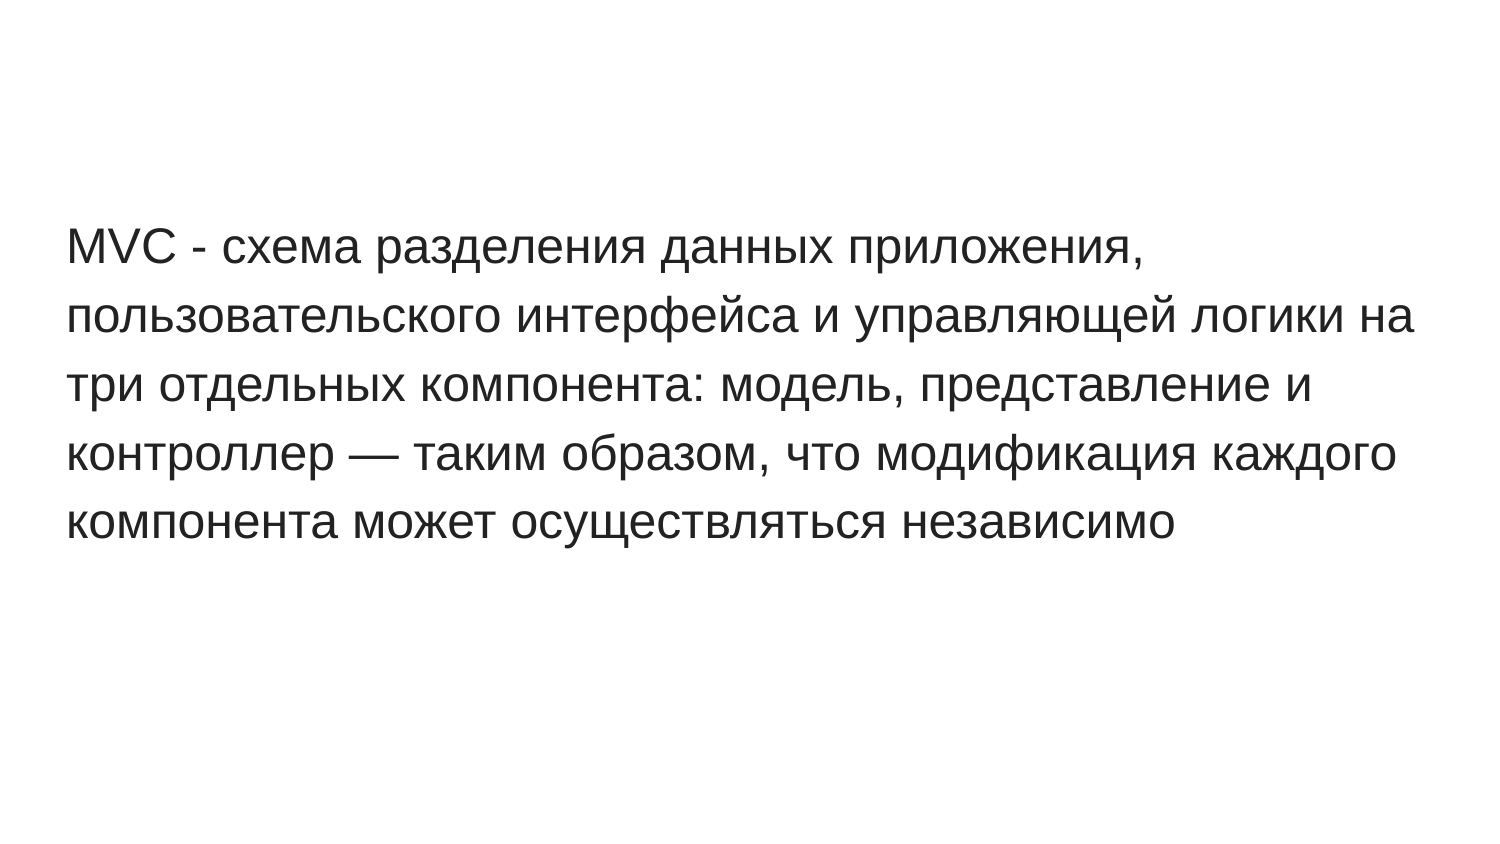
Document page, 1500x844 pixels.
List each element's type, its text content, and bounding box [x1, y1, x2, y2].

list MVC - схема разделения данных приложения, пользовательского интерфейса и управляющей логики на три отдельных компонента: модель, представление и контроллер — таким образом, что модификация каждого компонента может осуществляться независимо [51, 189, 1449, 750]
